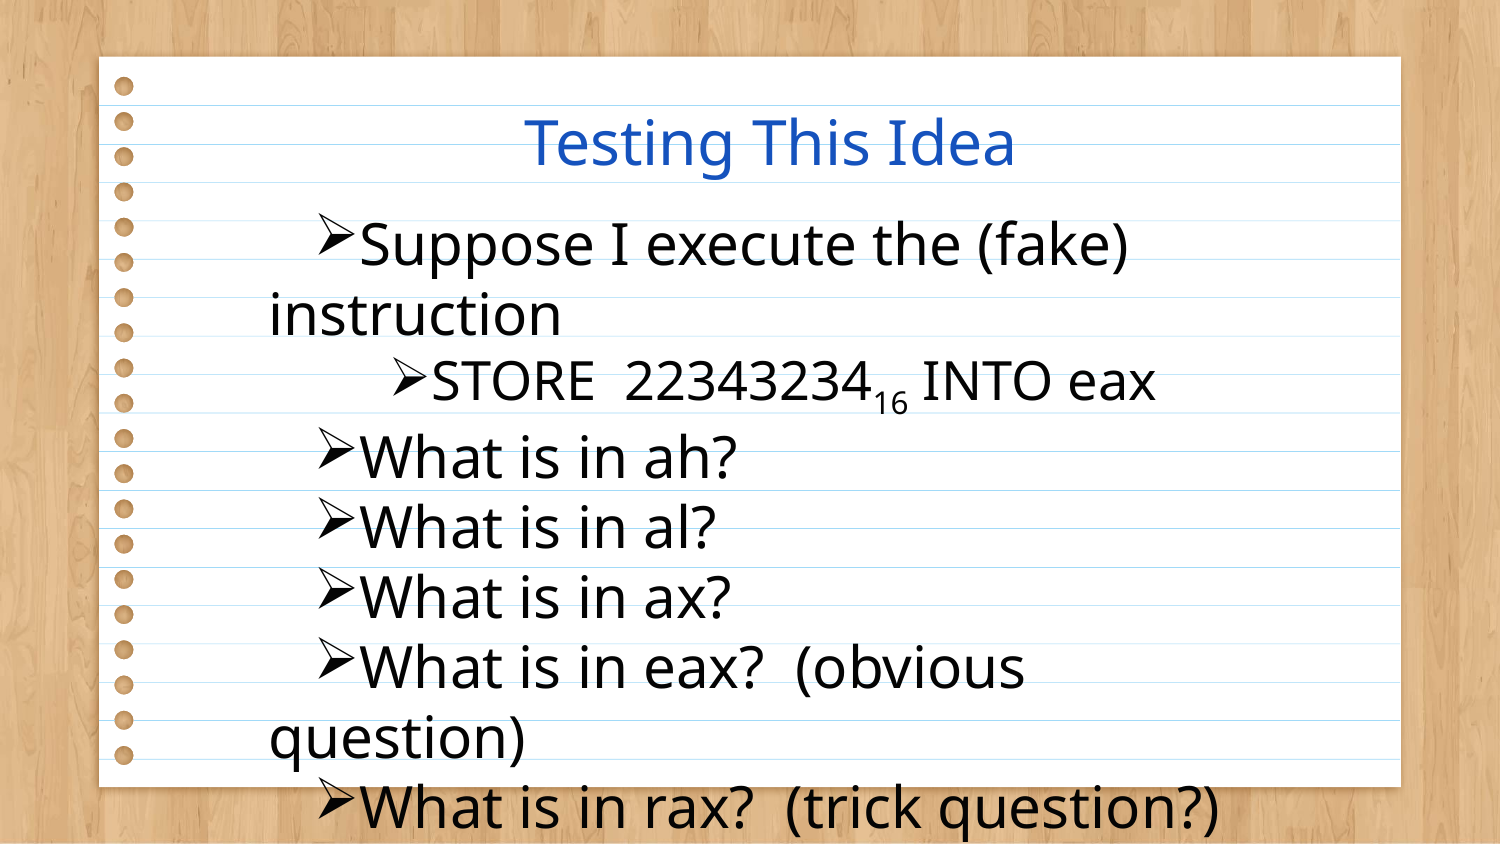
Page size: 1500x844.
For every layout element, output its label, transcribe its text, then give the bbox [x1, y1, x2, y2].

subtitle Suppose I execute the (fake) instruction STORE 2234323416 INTO eax What is in ah? What is in al? What is in ax? What is in eax? (obvious question) What is in rax? (trick question?) [215, 192, 1285, 733]
picture [0, 0, 1500, 844]
title Testing This Idea [153, 87, 1390, 192]
